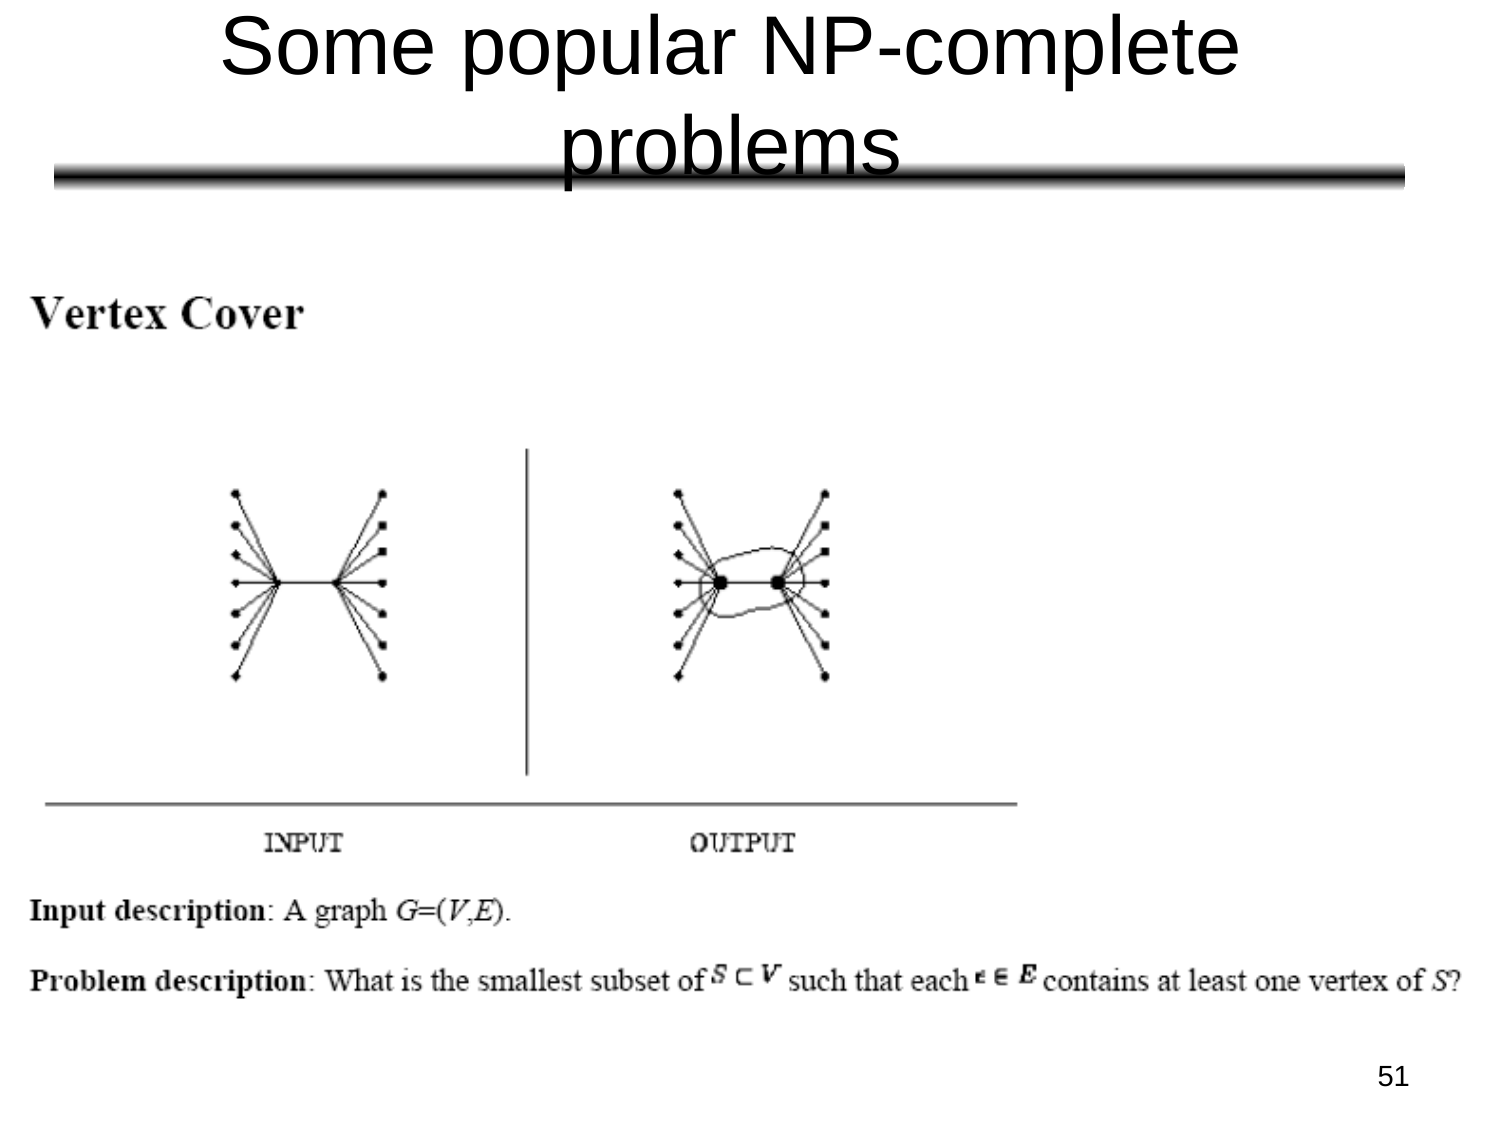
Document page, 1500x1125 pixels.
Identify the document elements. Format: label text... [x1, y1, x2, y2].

title Some popular NP-complete problems [55, 16, 1407, 166]
picture [0, 278, 1500, 1016]
slide_number 51 [1074, 1049, 1426, 1103]
